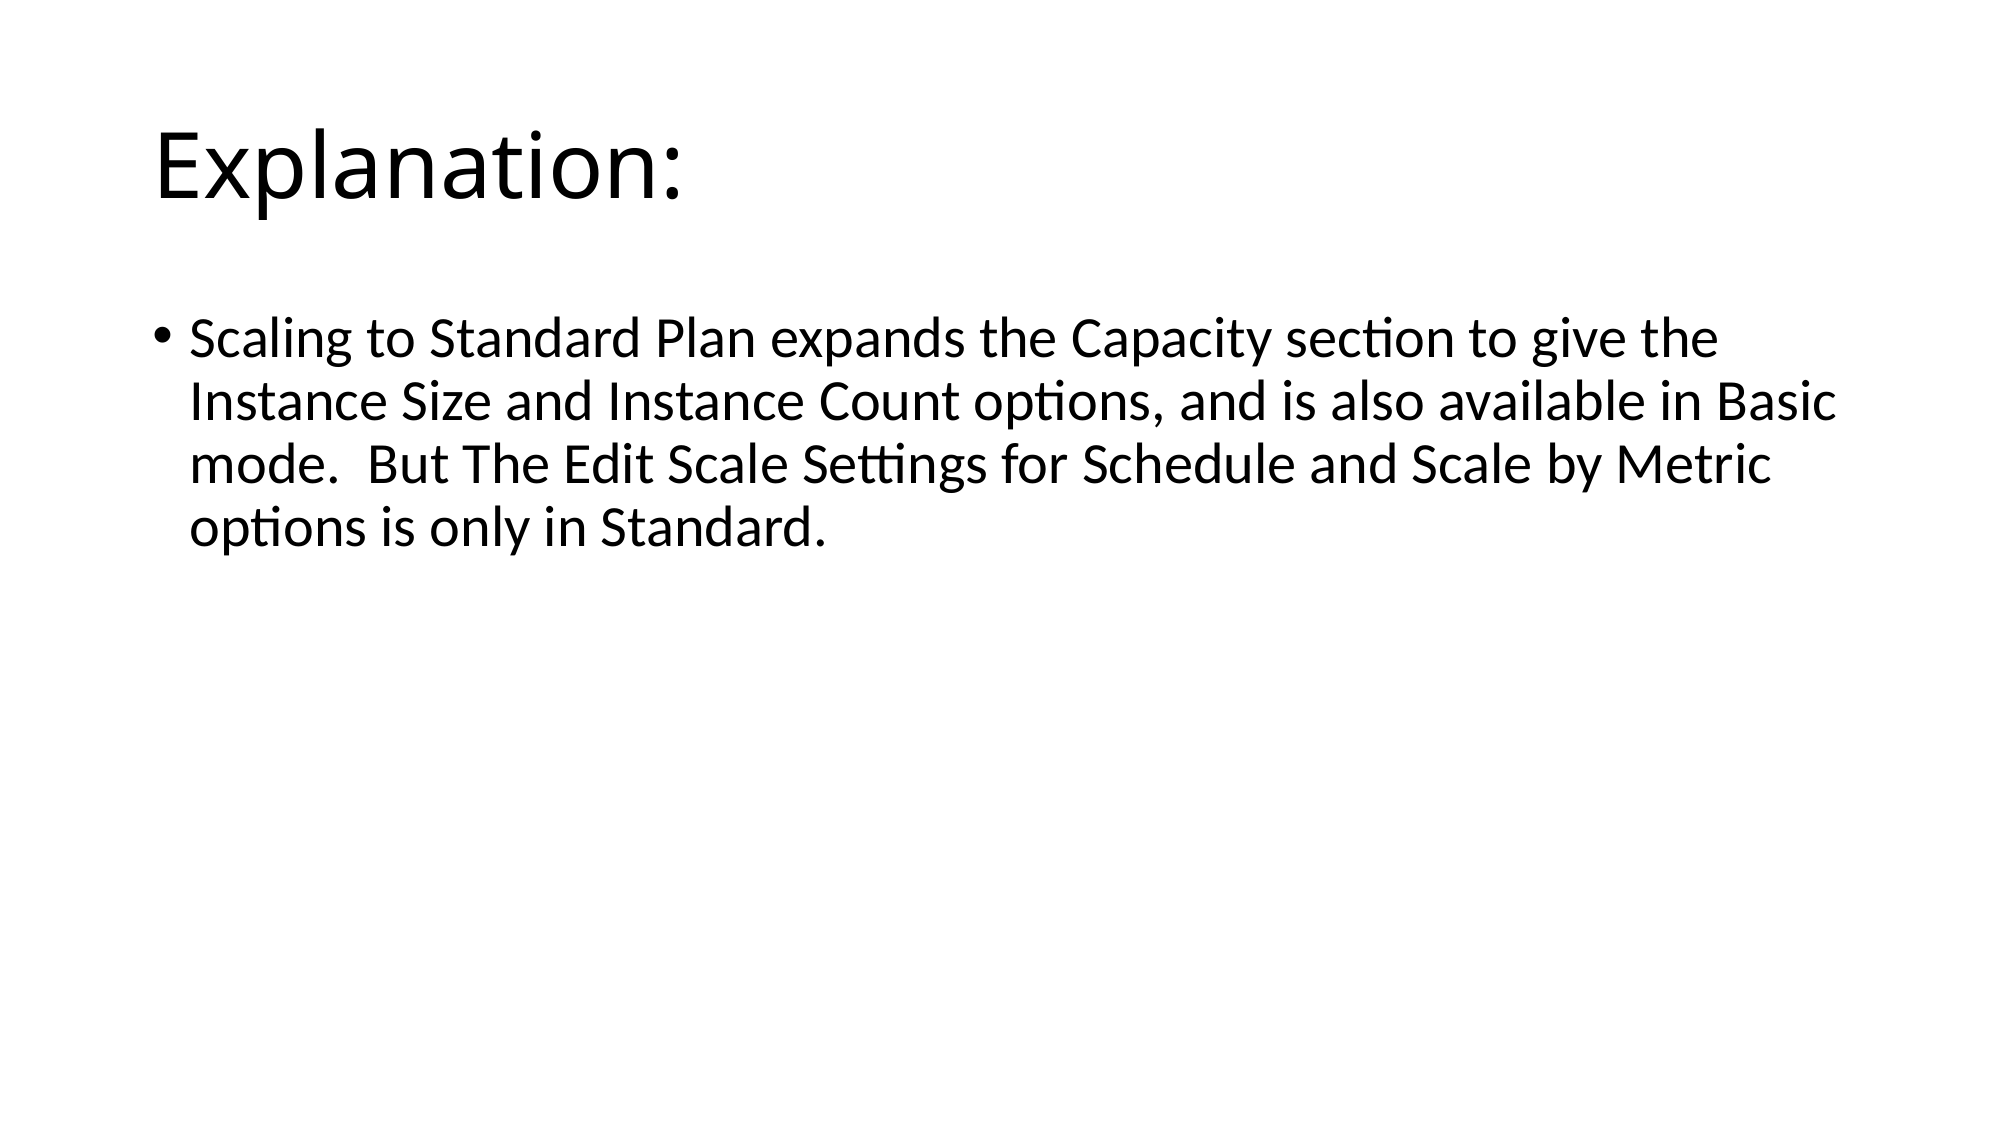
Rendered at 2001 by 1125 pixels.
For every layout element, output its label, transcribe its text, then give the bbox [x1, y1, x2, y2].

list Scaling to Standard Plan expands the Capacity section to give the Instance Size and Instance Count options, and is also available in Basic mode. But The Edit Scale Settings for Schedule and Scale by Metric options is only in Standard. [137, 299, 1863, 782]
title Explanation: [137, 59, 1863, 278]
